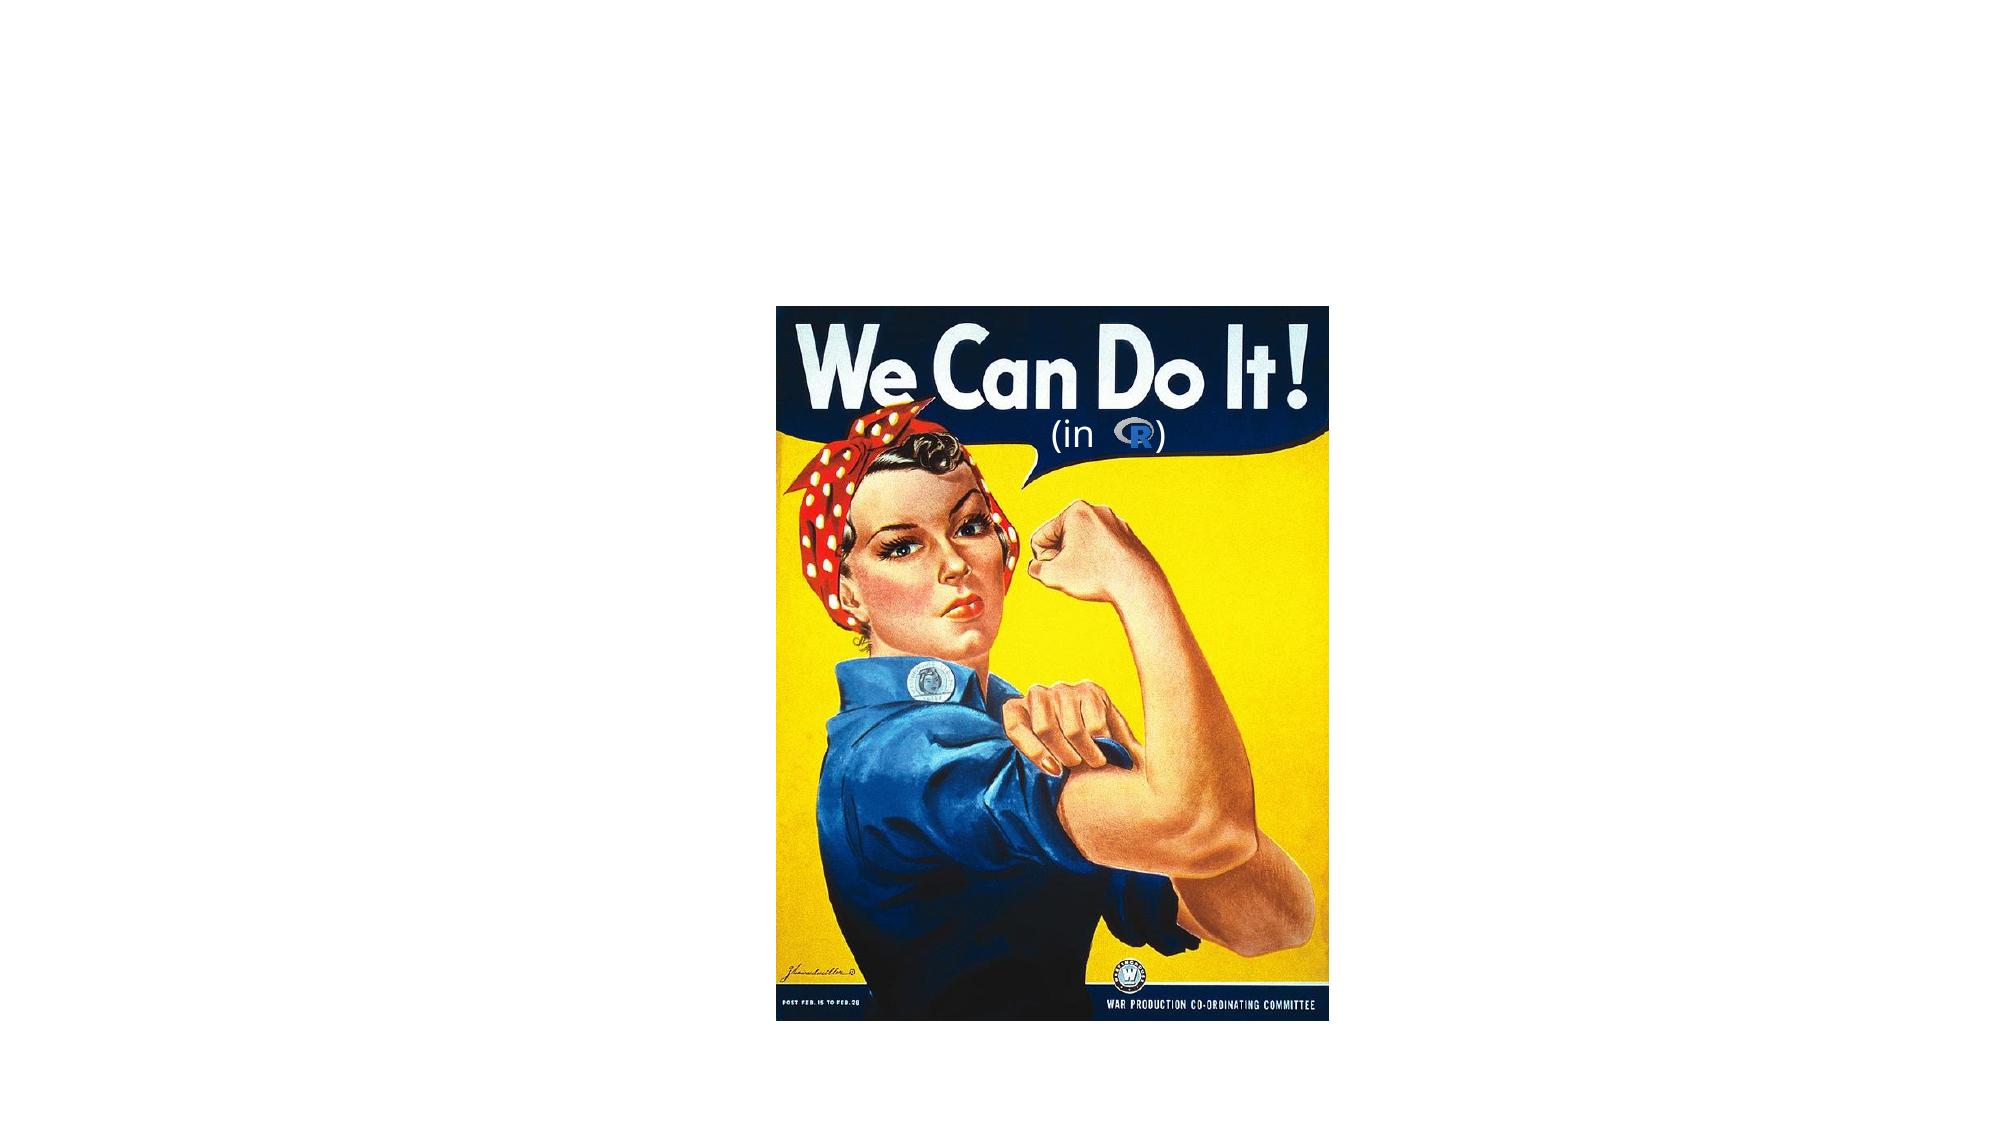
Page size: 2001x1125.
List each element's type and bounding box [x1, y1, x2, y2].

picture [1114, 417, 1154, 448]
list [776, 306, 1329, 1021]
